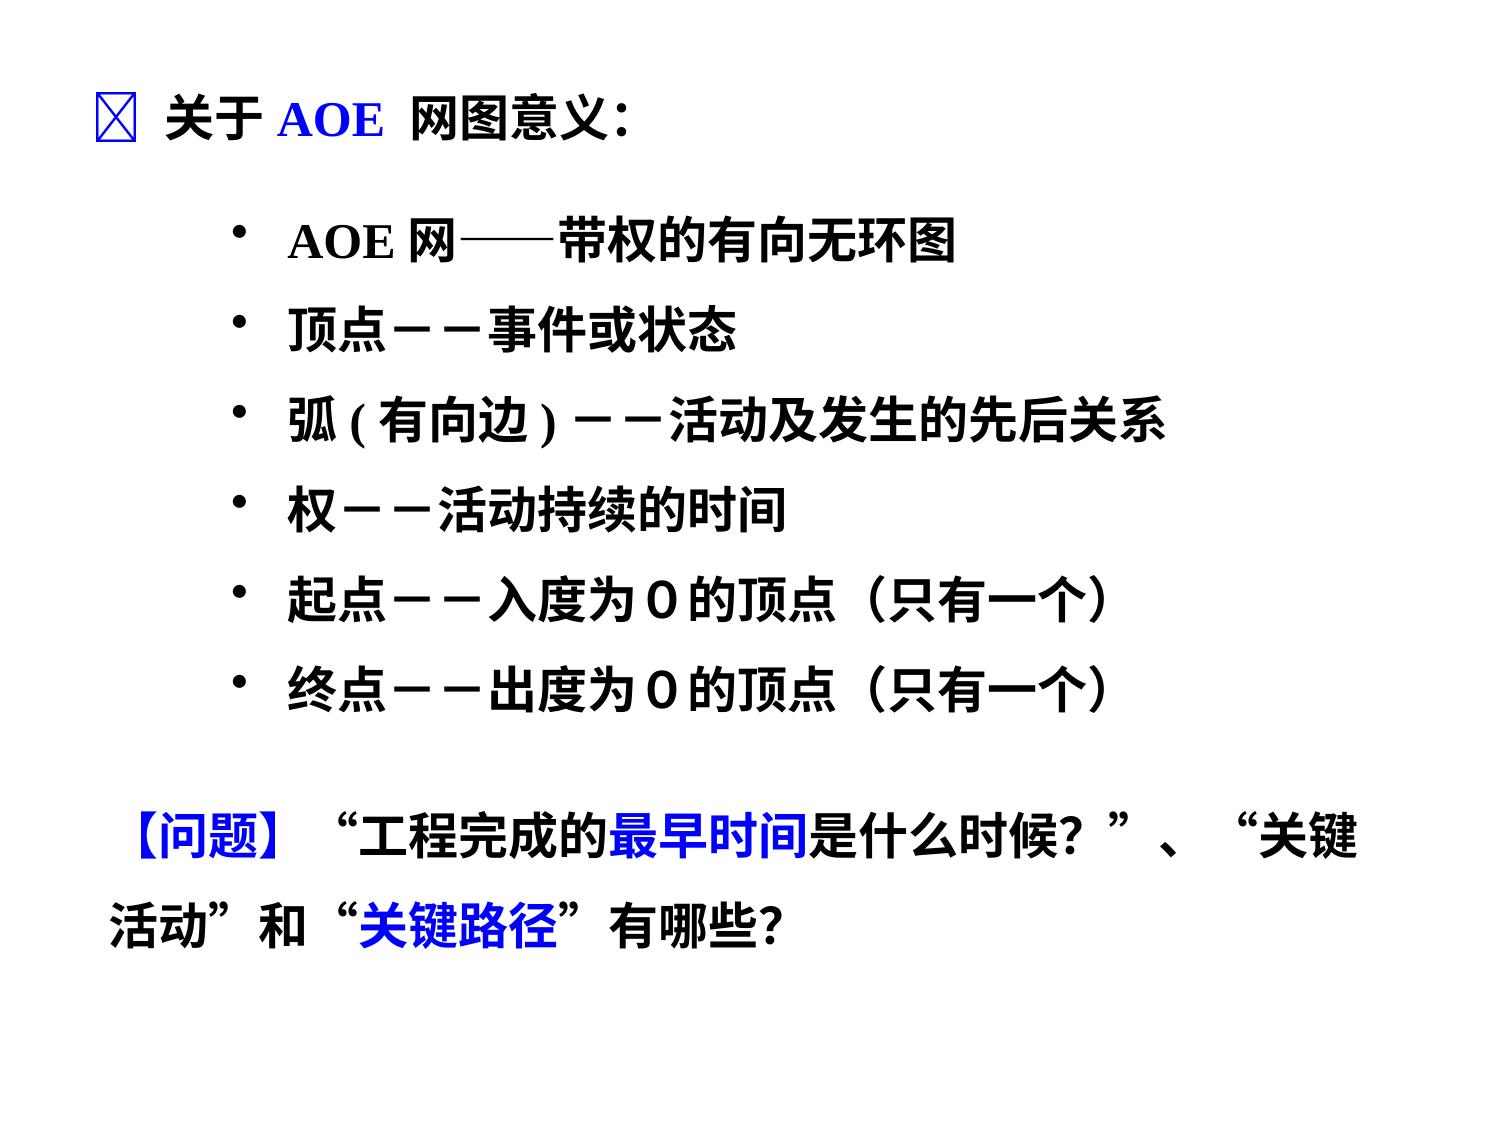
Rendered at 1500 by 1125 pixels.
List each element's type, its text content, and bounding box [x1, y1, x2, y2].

text_box 【问题】“工程完成的最早时间是什么时候？”、“关键活动”和“关键路径”有哪些？ [93, 766, 1400, 962]
text_box AOE网——带权的有向无环图 顶点－－事件或状态 弧(有向边)－－活动及发生的先后关系 权－－活动持续的时间 起点－－入度为０的顶点（只有一个） 终点－－出度为０的顶点（只有一个） [216, 170, 1329, 735]
text_box  关于AOE 网图意义： [76, 87, 1085, 154]
